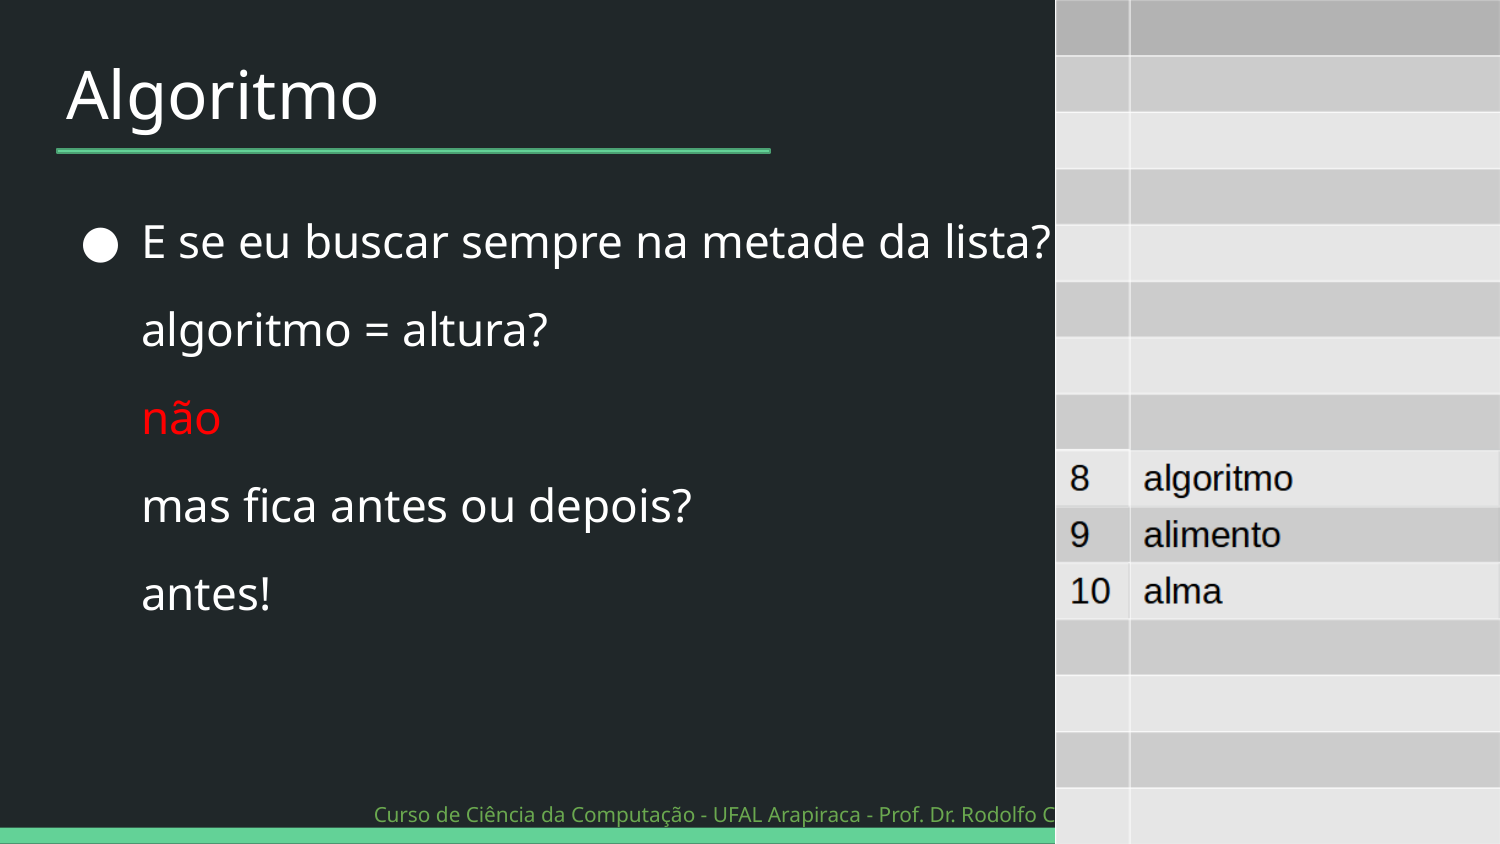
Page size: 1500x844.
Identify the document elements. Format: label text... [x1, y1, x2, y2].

text_box Curso de Ciência da Computação - UFAL Arapiraca - Prof. Dr. Rodolfo Carneiro [0, 789, 1050, 840]
title Algoritmo [51, 37, 1050, 147]
list E se eu buscar sempre na metade da lista? algoritmo = altura? não mas fica antes ou depois? antes! [51, 189, 1050, 750]
text_box [57, 148, 770, 154]
picture [1055, 0, 1500, 844]
